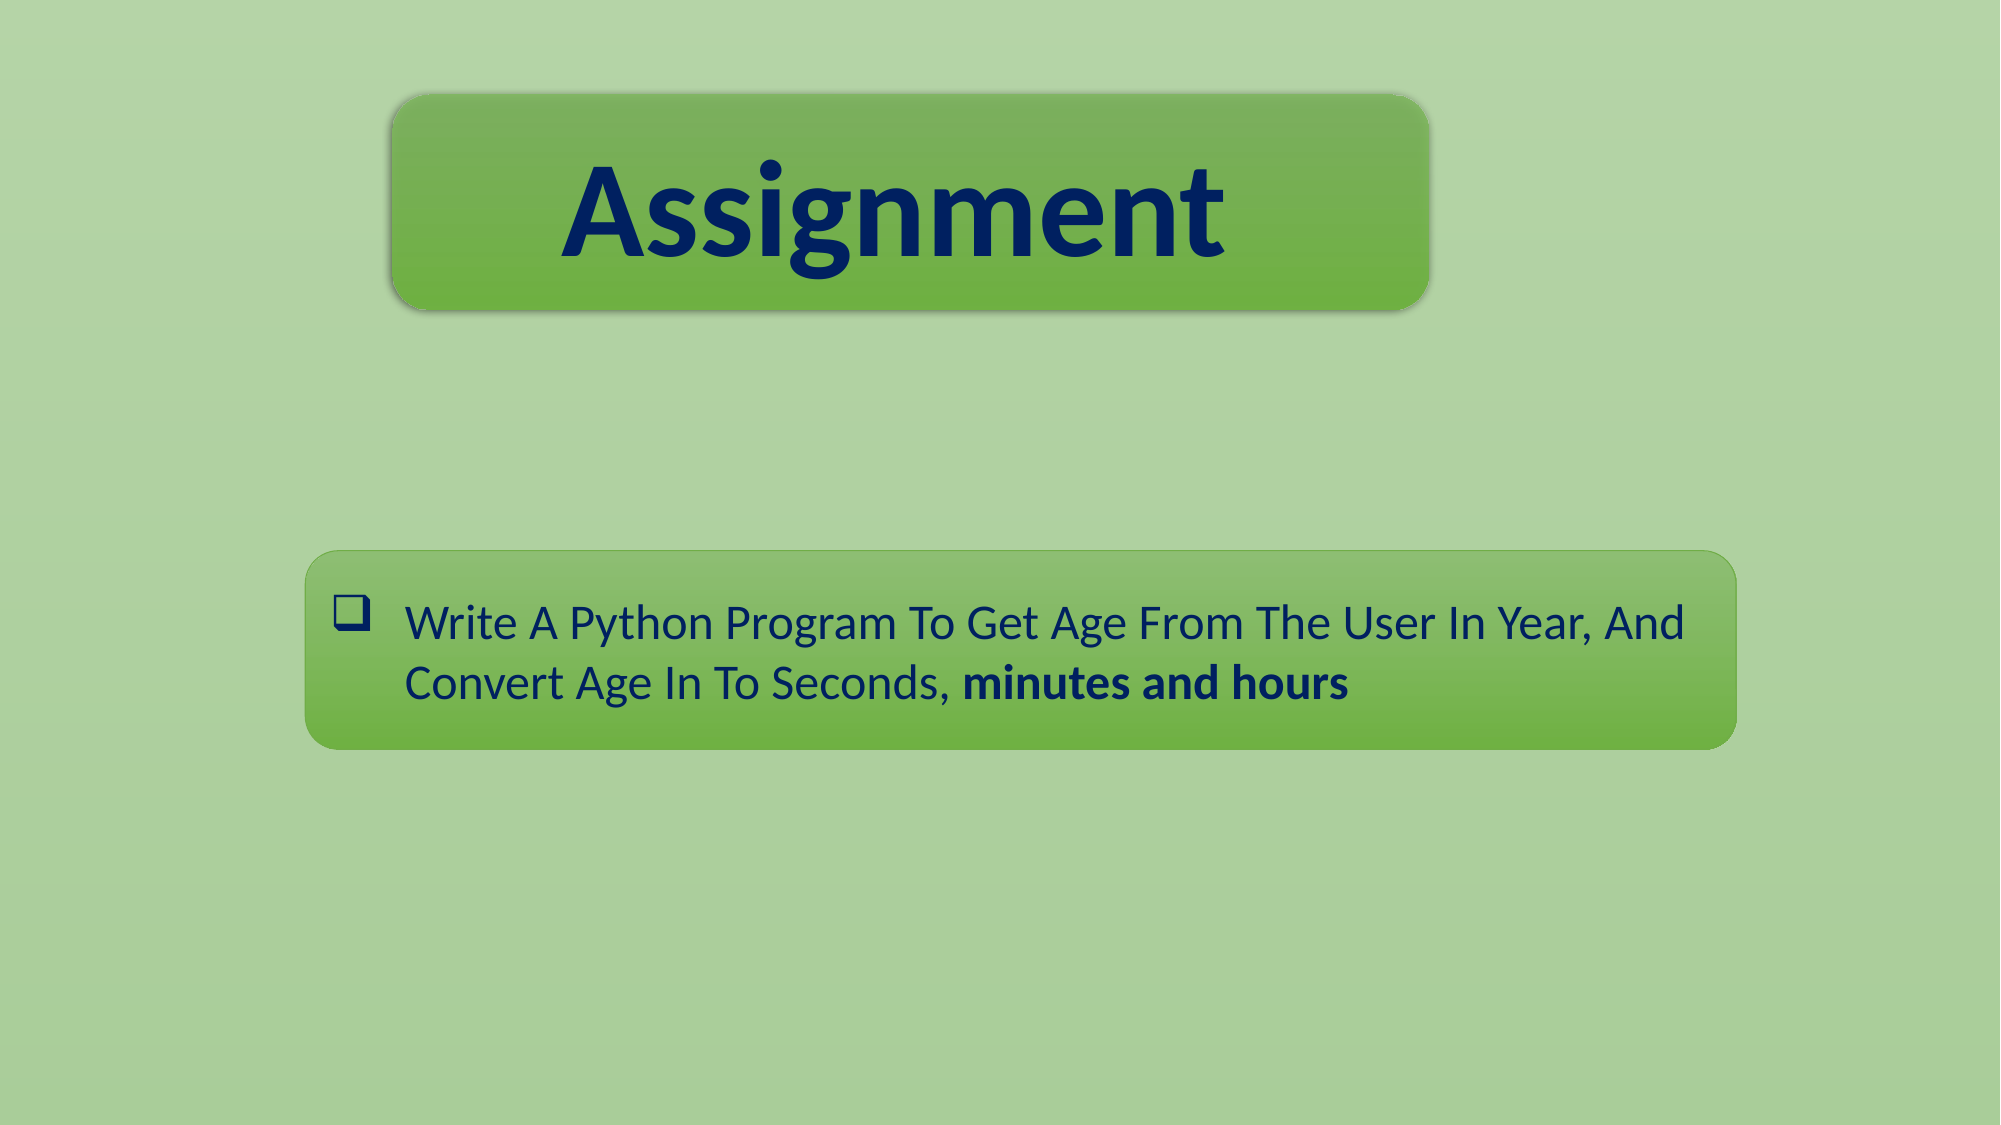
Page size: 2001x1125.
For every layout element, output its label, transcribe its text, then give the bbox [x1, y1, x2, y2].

text_box Write A Python Program To Get Age From The User In Year, And Convert Age In To Seconds, minutes and hours [304, 550, 1737, 750]
text_box Assignment [392, 94, 1429, 310]
